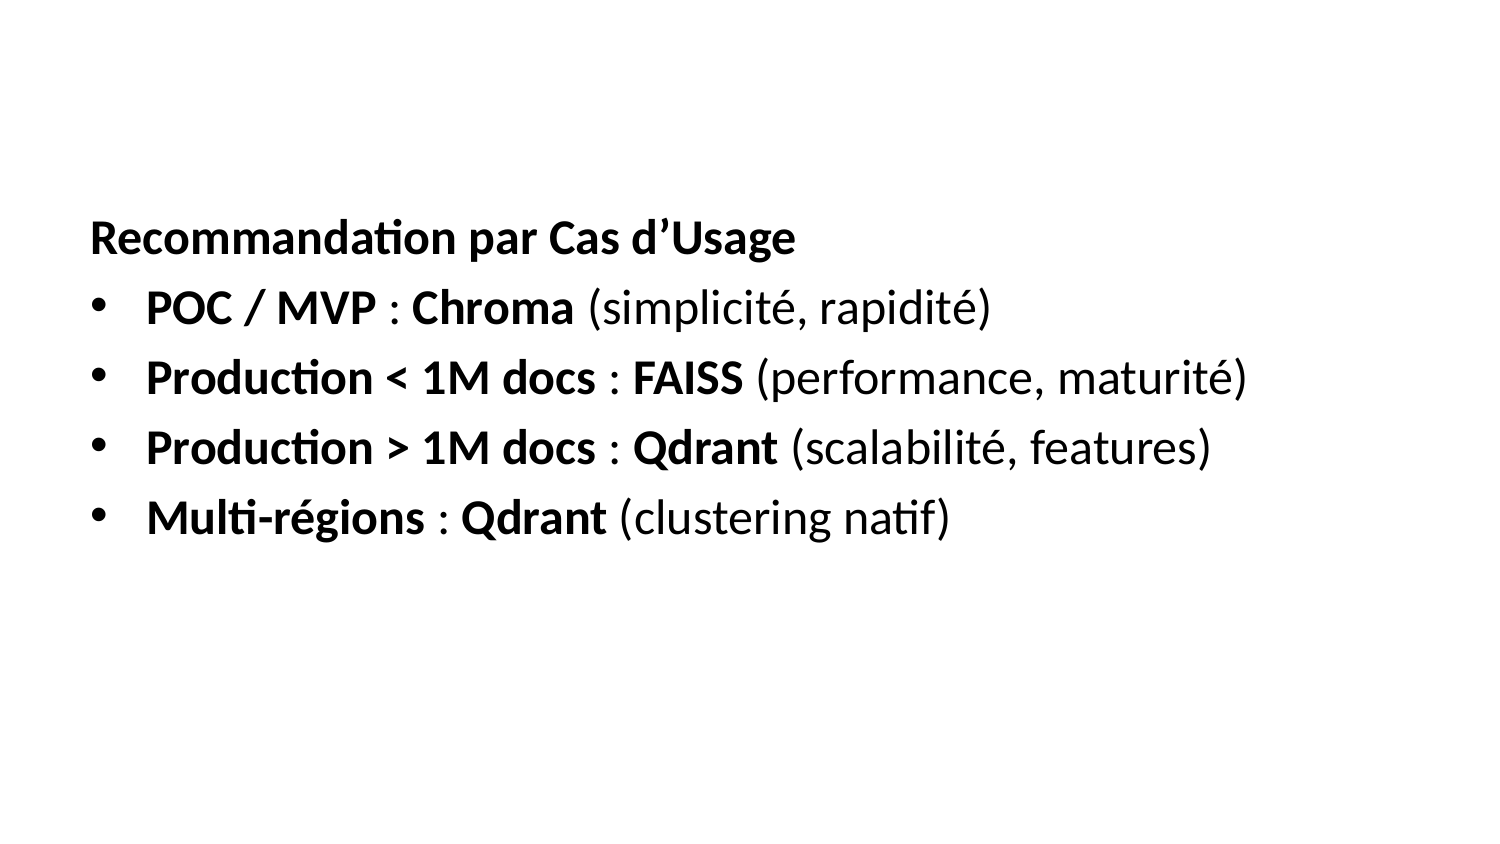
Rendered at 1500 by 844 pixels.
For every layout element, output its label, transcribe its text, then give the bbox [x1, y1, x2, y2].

list Recommandation par Cas d’Usage POC / MVP : Chroma (simplicité, rapidité) Production < 1M docs : FAISS (performance, maturité) Production > 1M docs : Qdrant (scalabilité, features) Multi-régions : Qdrant (clustering natif) [75, 196, 1425, 754]
